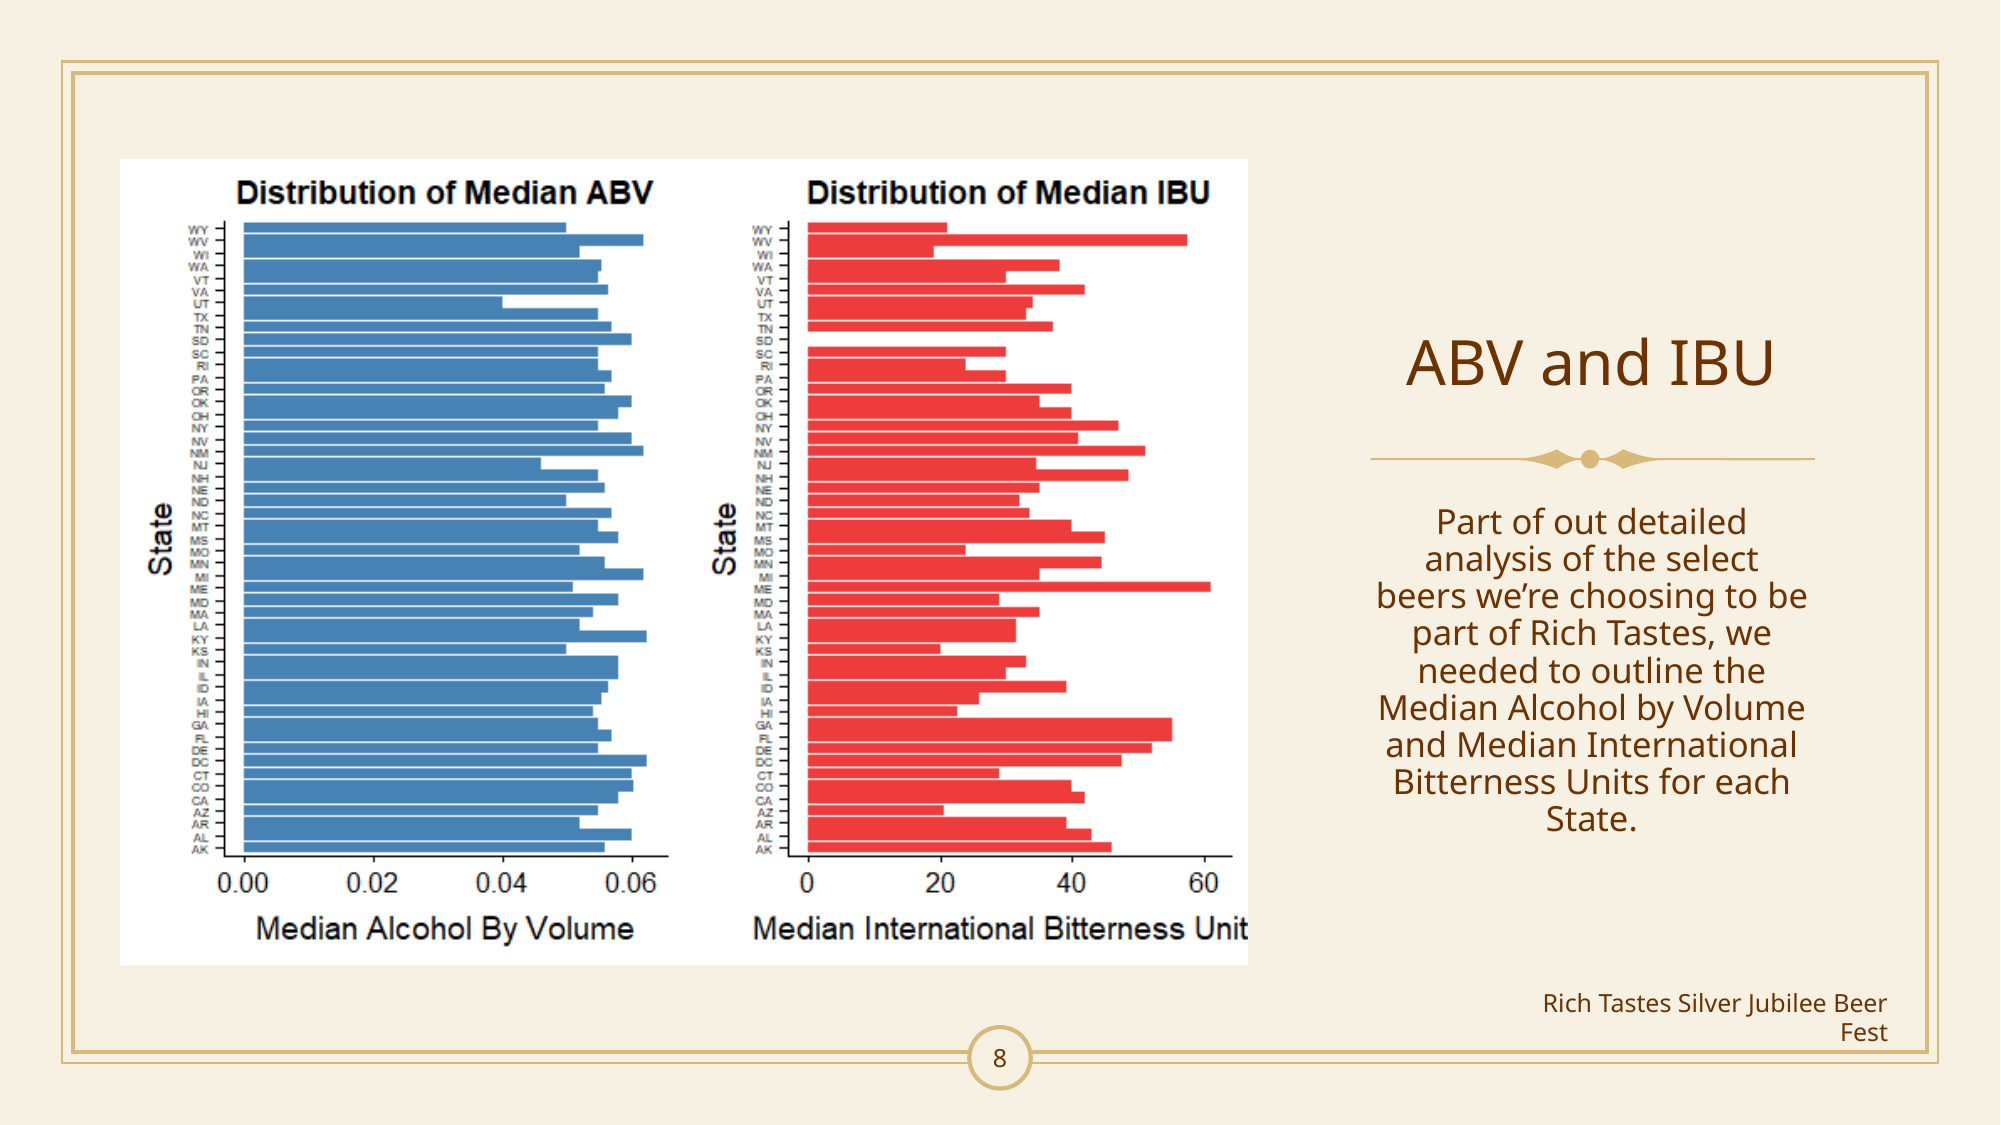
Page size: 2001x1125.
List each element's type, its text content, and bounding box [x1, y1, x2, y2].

title ABV and IBU [1360, 306, 1824, 425]
footer Rich Tastes Silver Jubilee Beer Fest [1486, 987, 1904, 1047]
list Part of out detailed analysis of the select beers we’re choosing to be part of Rich Tastes, we needed to outline the Median Alcohol by Volume and Median International Bitterness Units for each State. [1360, 497, 1824, 849]
picture [120, 159, 1248, 965]
slide_number 8 [954, 1029, 1045, 1089]
